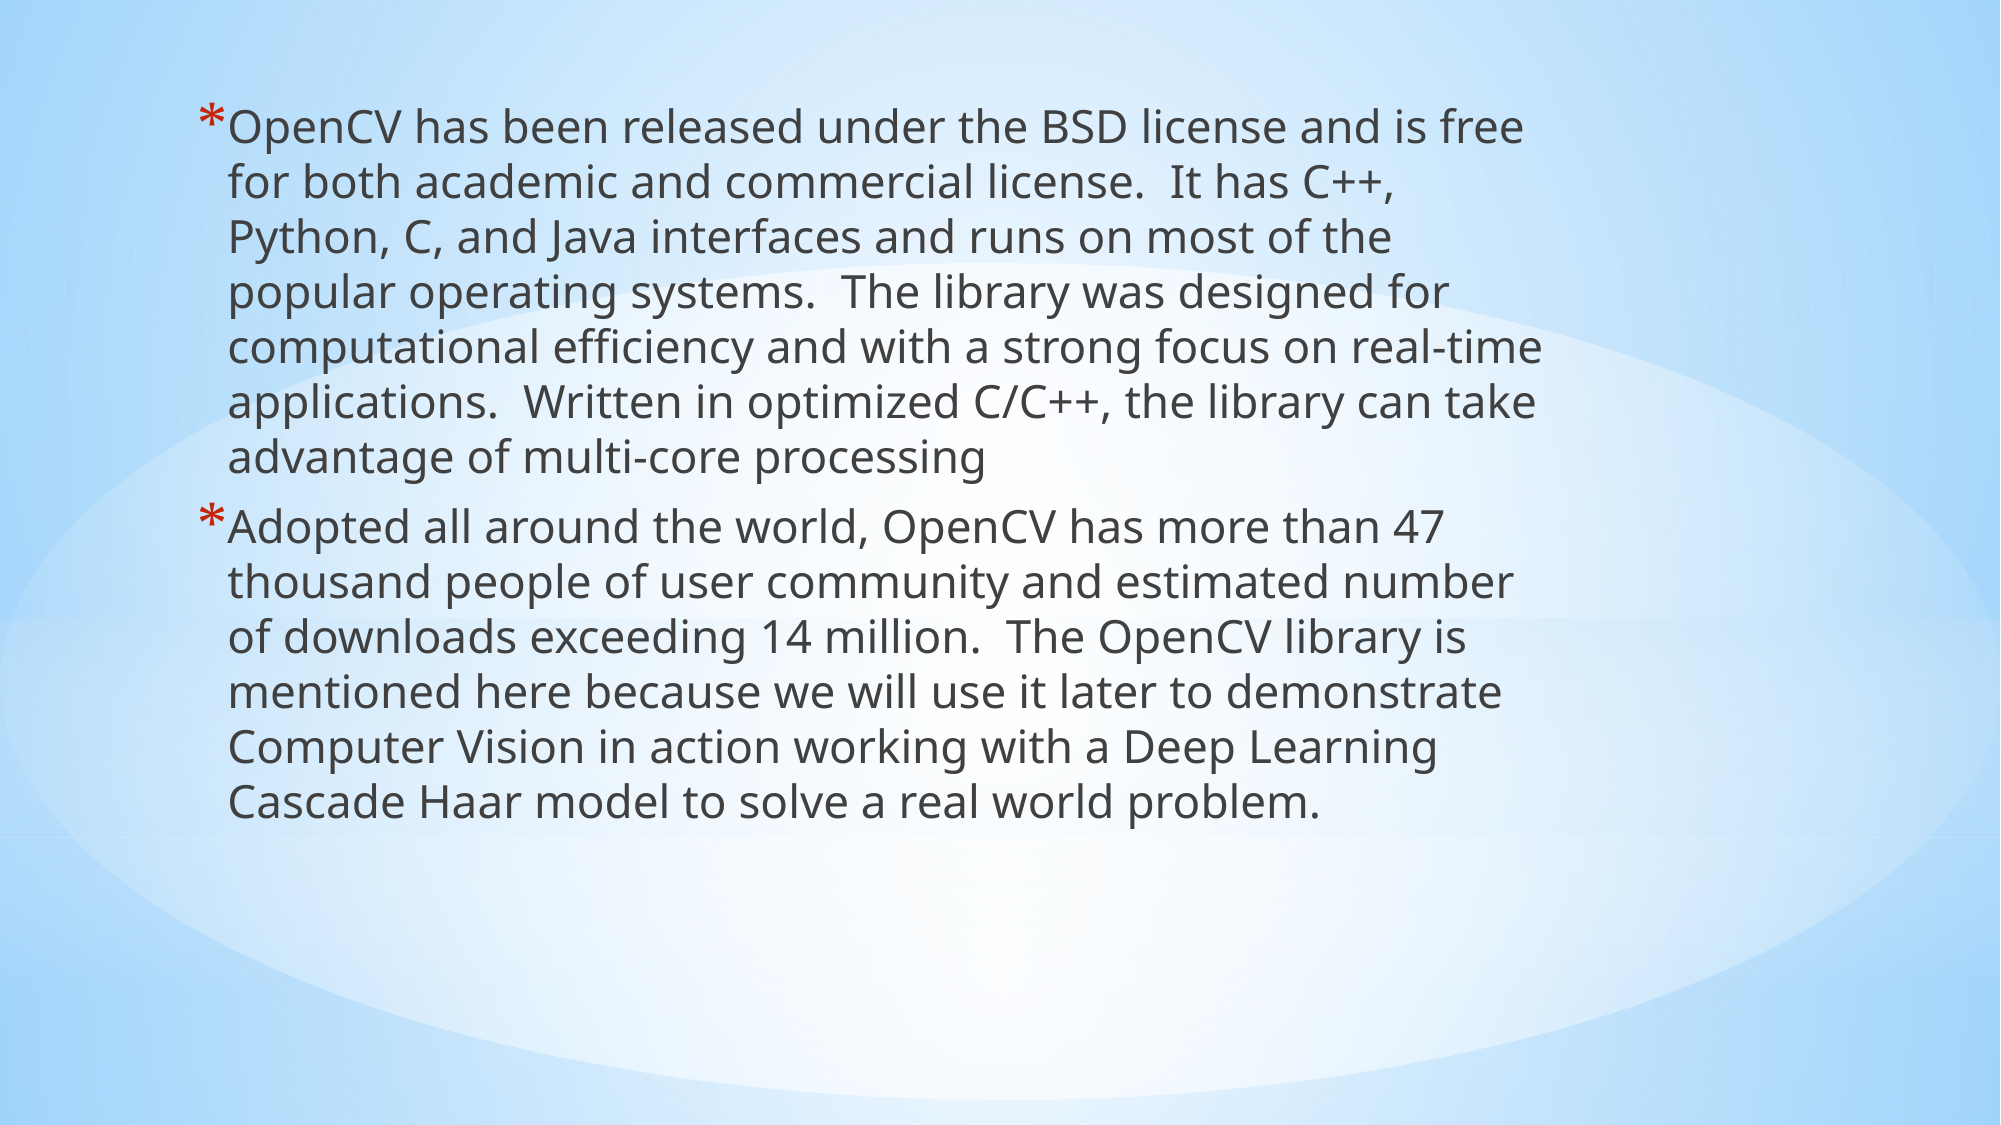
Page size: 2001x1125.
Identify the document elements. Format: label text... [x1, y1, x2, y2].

list OpenCV has been released under the BSD license and is free for both academic and commercial license. It has C++, Python, C, and Java interfaces and runs on most of the popular operating systems. The library was designed for computational efficiency and with a strong focus on real-time applications. Written in optimized C/C++, the library can take advantage of multi-core processing Adopted all around the world, OpenCV has more than 47 thousand people of user community and estimated number of downloads exceeding 14 million. The OpenCV library is mentioned here because we will use it later to demonstrate Computer Vision in action working with a Deep Learning Cascade Haar model to solve a real world problem. [174, 90, 1575, 847]
